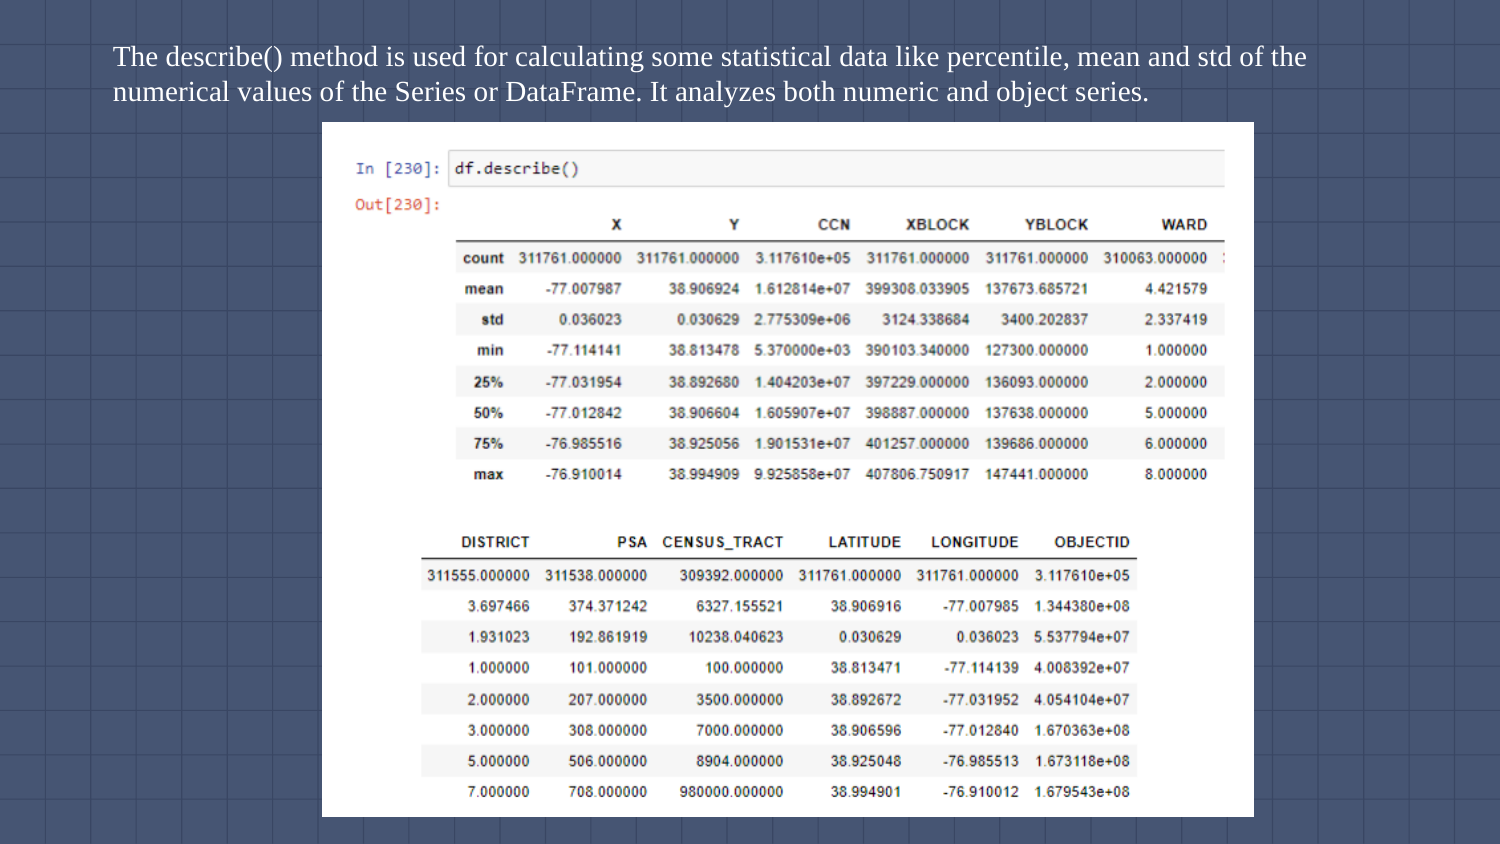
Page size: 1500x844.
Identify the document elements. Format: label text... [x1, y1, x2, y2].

text_box The describe() method is used for calculating some statistical data like percentile, mean and std of the numerical values of the Series or DataFrame. It analyzes both numeric and object series. [97, 21, 1418, 122]
picture [322, 122, 1254, 817]
